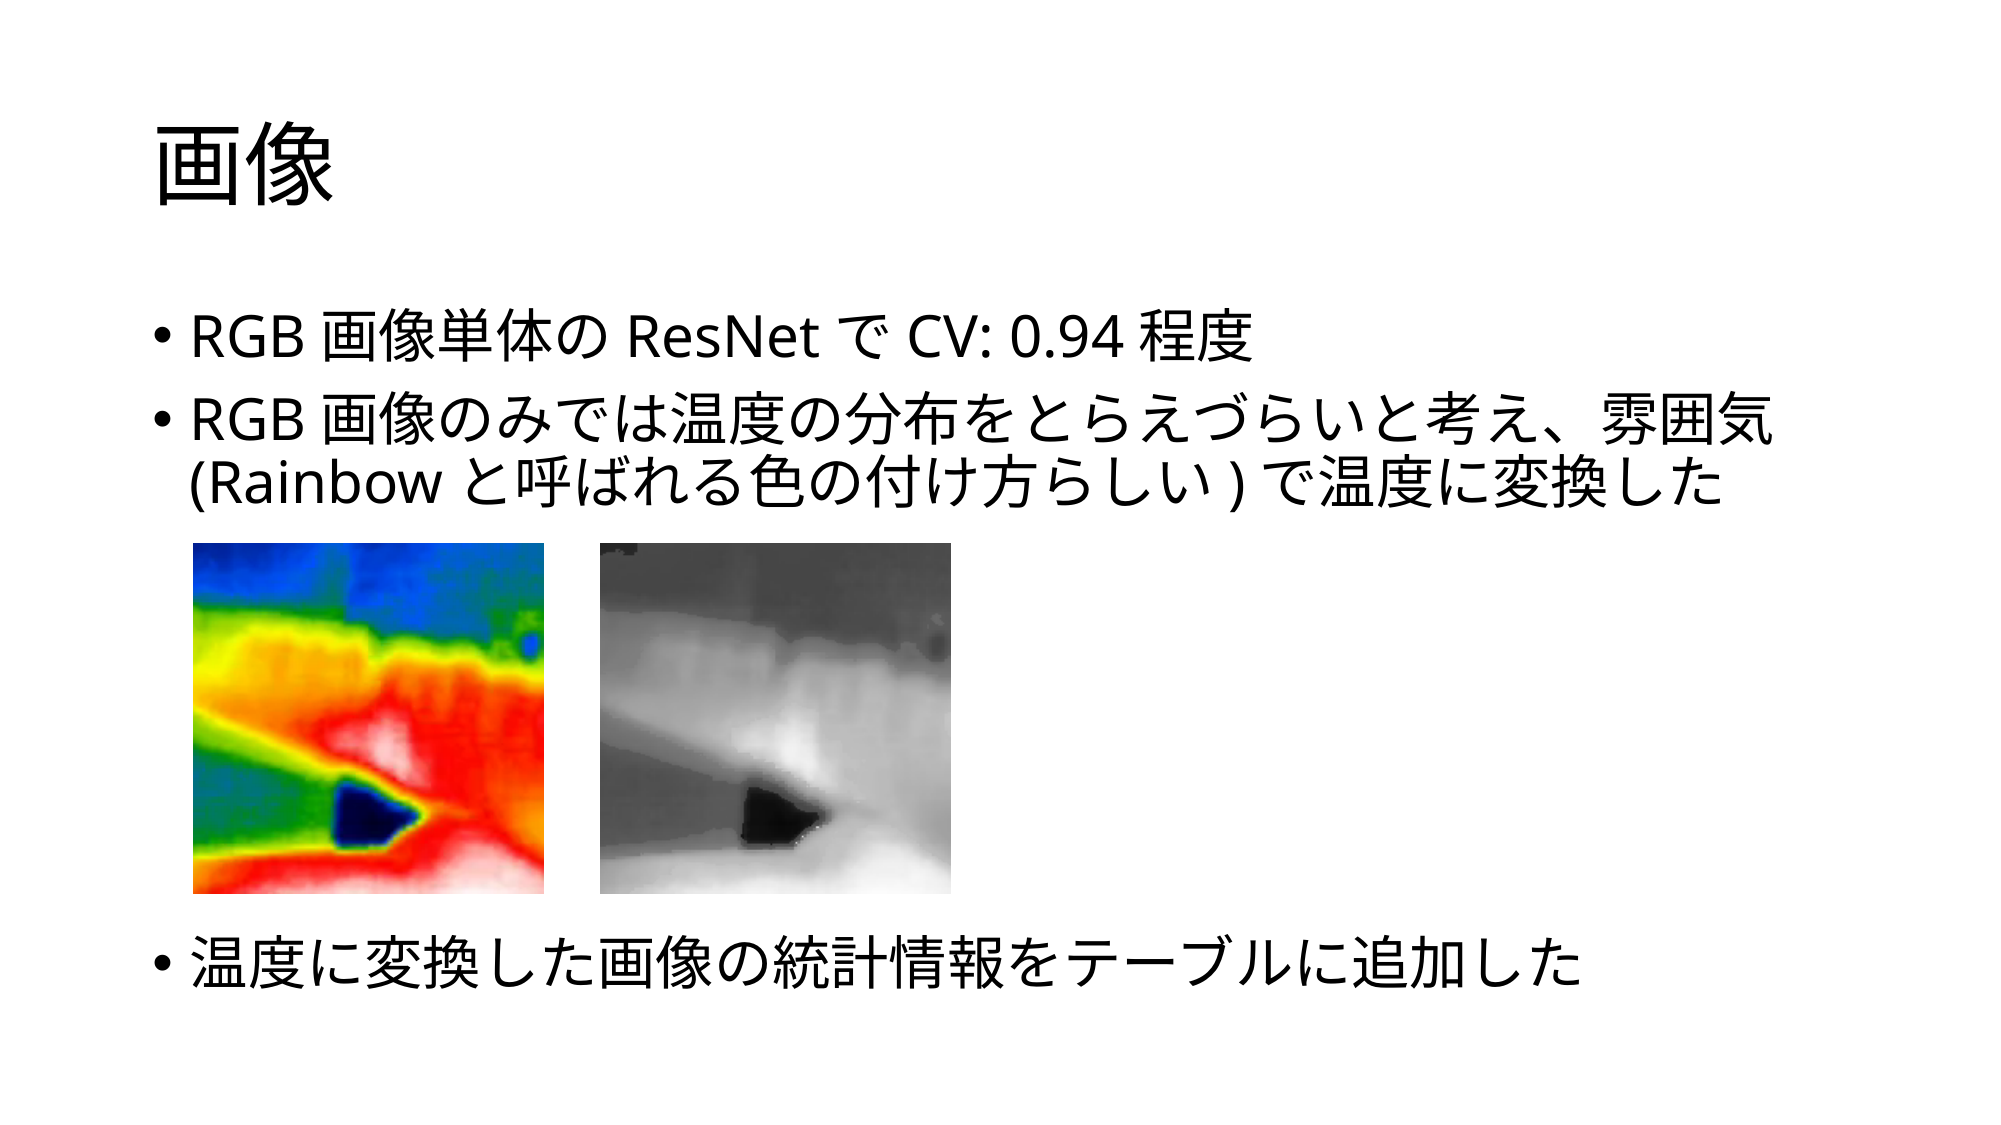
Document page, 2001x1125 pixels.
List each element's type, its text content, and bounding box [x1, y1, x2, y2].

title 画像 [137, 59, 1863, 278]
picture [193, 543, 545, 895]
picture [599, 543, 951, 895]
picture [504, 578, 509, 586]
list RGB画像単体のResNetでCV: 0.94程度 RGB画像のみでは温度の分布をとらえづらいと考え、雰囲気(Rainbowと呼ばれる色の付け方らしい)で温度に変換した 温度に変換した画像の統計情報をテーブルに追加した [137, 299, 1863, 1014]
